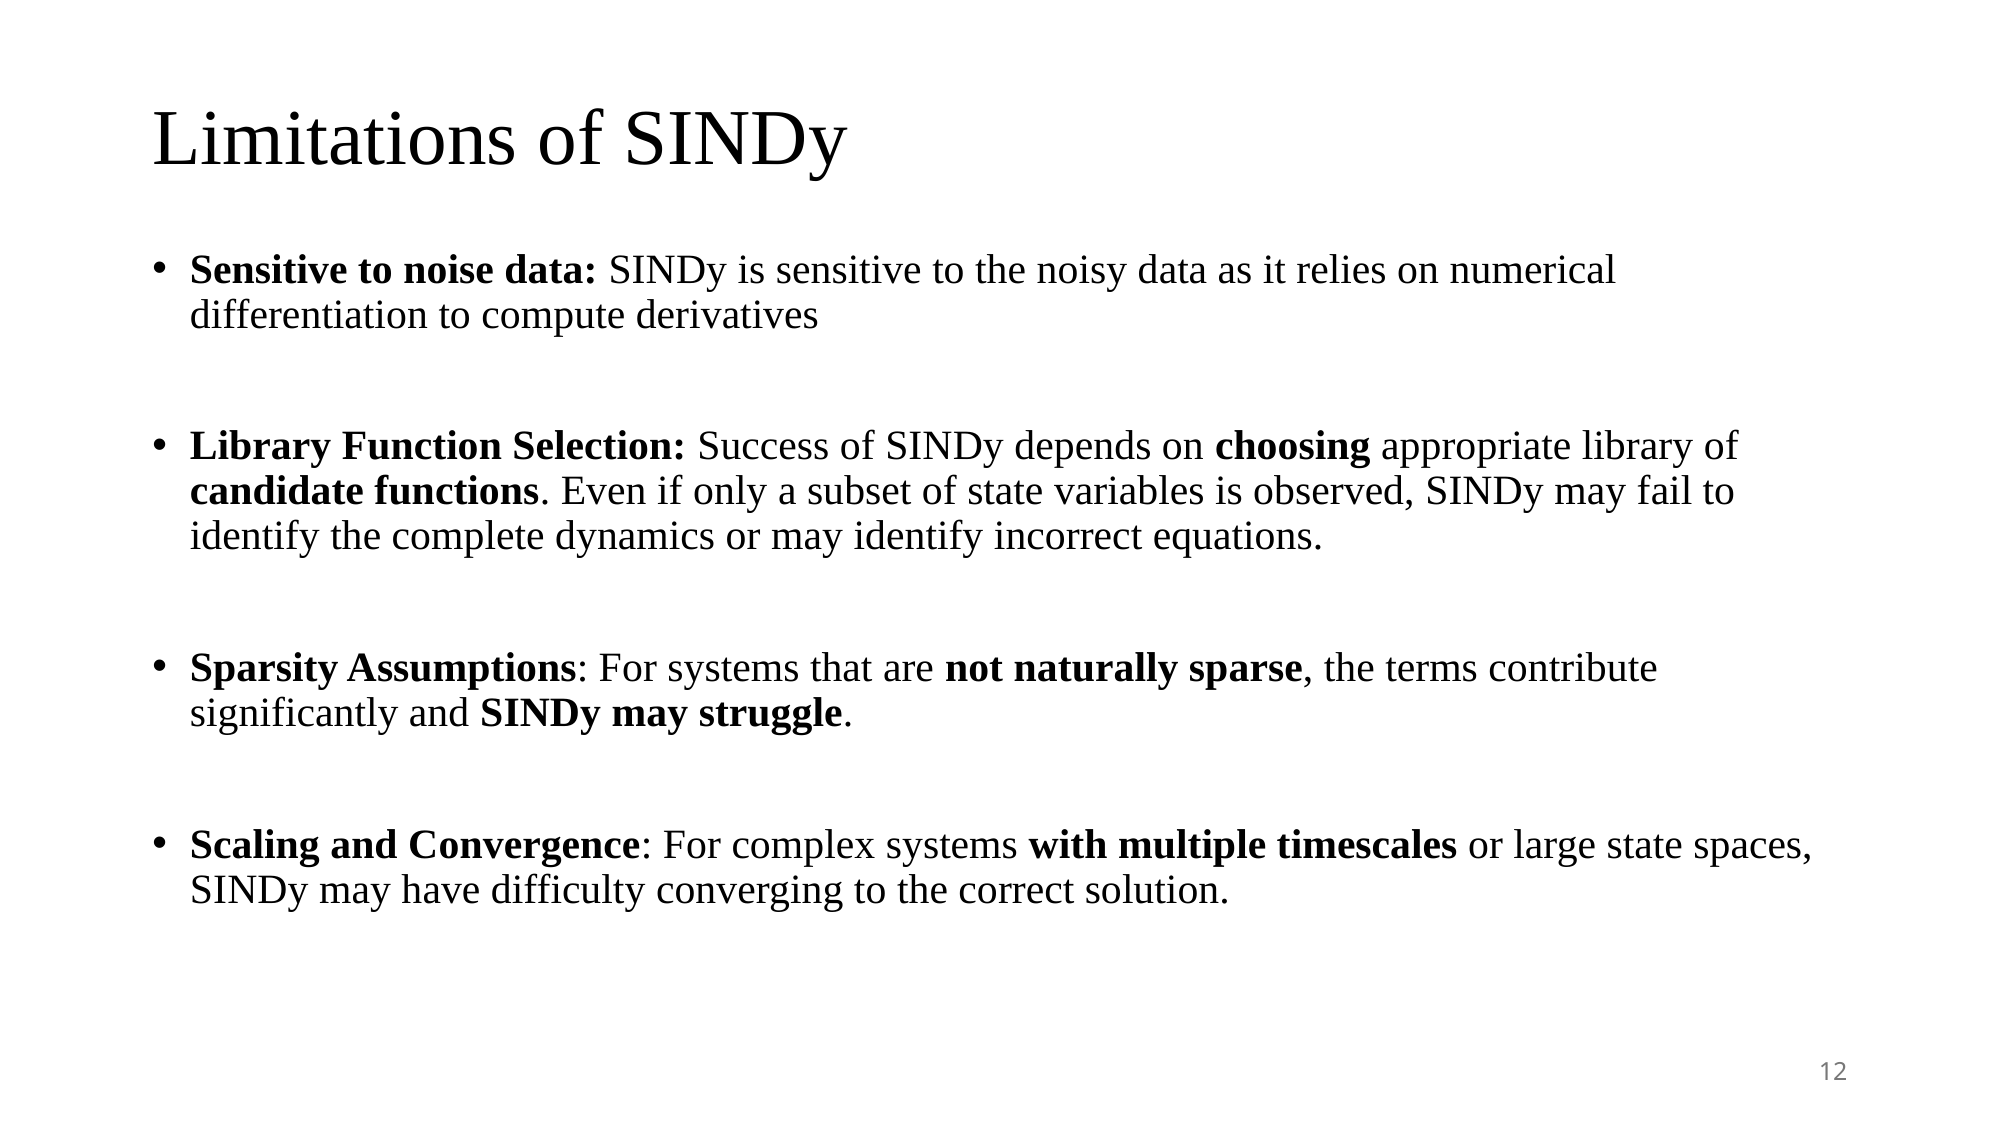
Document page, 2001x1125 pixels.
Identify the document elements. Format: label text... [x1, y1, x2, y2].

slide_number 12 [1412, 1042, 1863, 1103]
title Limitations of SINDy [137, 59, 1863, 218]
list Sensitive to noise data: SINDy is sensitive to the noisy data as it relies on numerical differentiation to compute derivatives Library Function Selection: Success of SINDy depends on choosing appropriate library of candidate functions. Even if only a subset of state variables is observed, SINDy may fail to identify the complete dynamics or may identify incorrect equations. Sparsity Assumptions: For systems that are not naturally sparse, the terms contribute significantly and SINDy may struggle. Scaling and Convergence: For complex systems with multiple timescales or large state spaces, SINDy may have difficulty converging to the correct solution. [137, 239, 1863, 1043]
